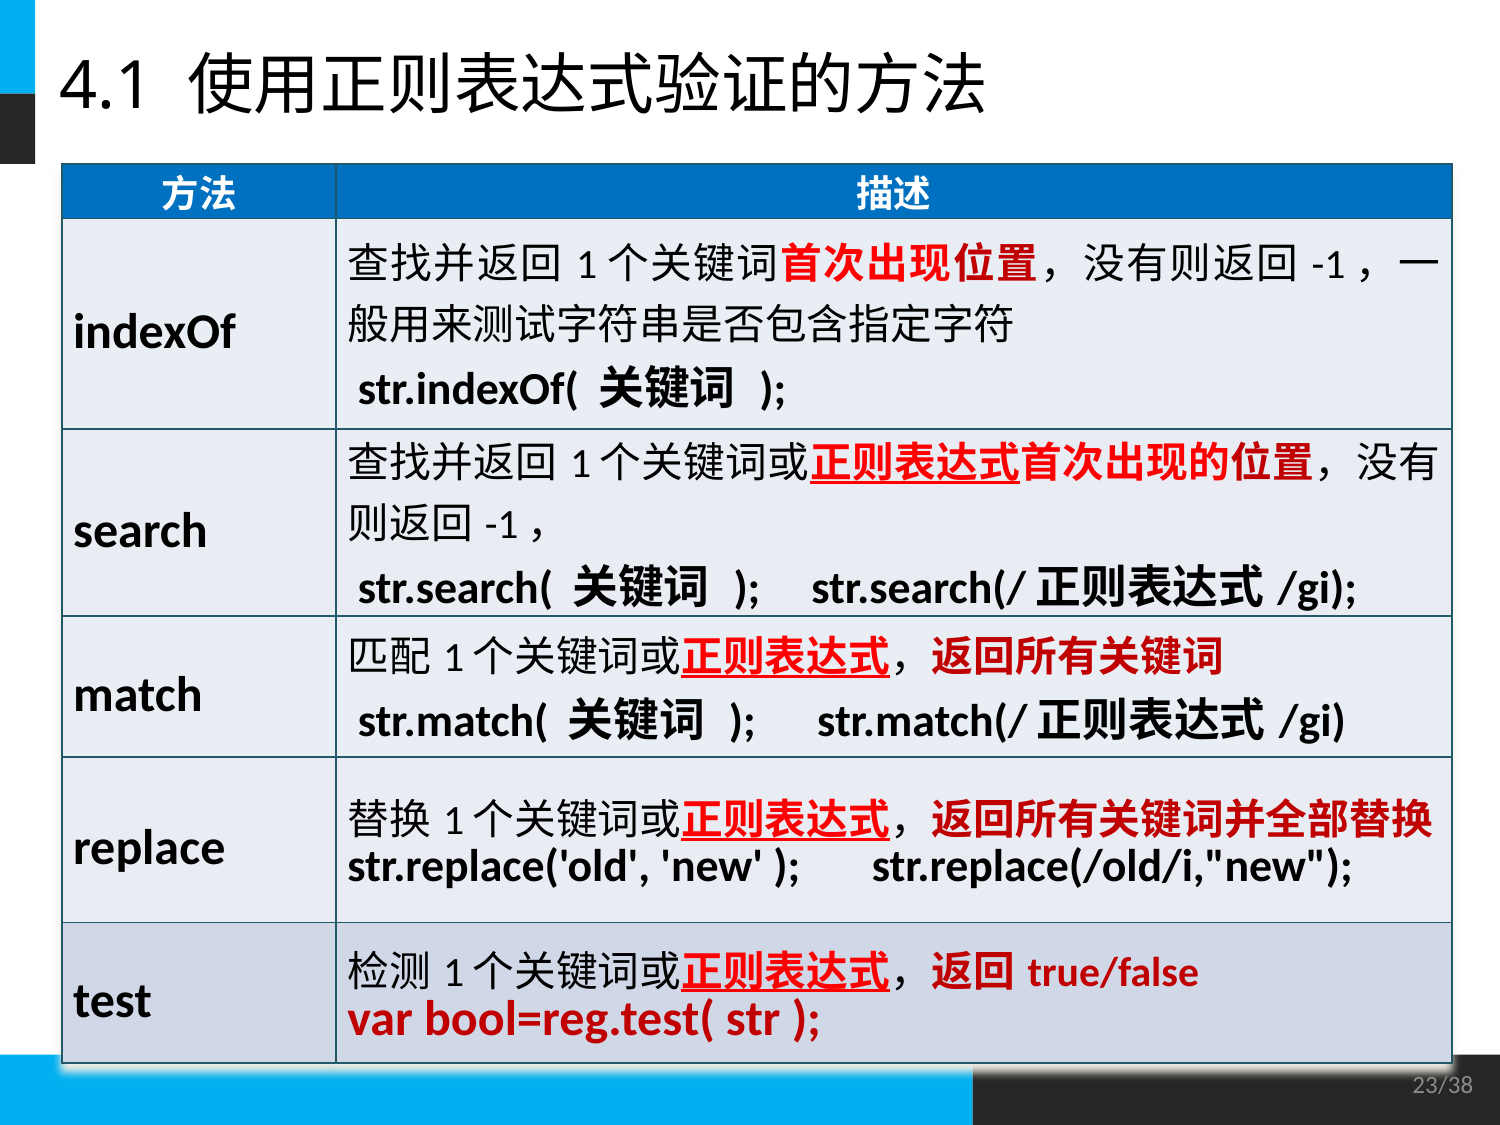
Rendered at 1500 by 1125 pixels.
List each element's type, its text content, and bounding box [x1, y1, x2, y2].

table_cell 匹配1个关键词或正则表达式，返回所有关键词 str.match( 关键词 ); str.match(/正则表达式/gi) [337, 617, 1451, 756]
table_cell indexOf [63, 219, 335, 428]
table_cell 替换1个关键词或正则表达式，返回所有关键词并全部替换 str.replace('old', 'new' ); str.replace(/old/i,"new"); [337, 758, 1451, 922]
slide_number /38 [1138, 1053, 1489, 1114]
table_cell 查找并返回1个关键词首次出现位置，没有则返回-1，一般用来测试字符串是否包含指定字符 str.indexOf( 关键词 ); [337, 219, 1451, 428]
table_cell test [63, 923, 335, 1062]
table_cell replace [63, 758, 335, 922]
table_header 方法 [63, 165, 335, 218]
table_header 描述 [337, 165, 1451, 218]
table_cell search [63, 430, 335, 615]
table_cell 检测1个关键词或正则表达式，返回true/false var bool=reg.test( str ); [337, 923, 1451, 1062]
table_cell match [63, 617, 335, 756]
table_cell 查找并返回1个关键词或正则表达式首次出现的位置，没有则返回-1， str.search( 关键词 ); str.search(/正则表达式/gi); [337, 430, 1451, 615]
title 4.1 使用正则表达式验证的方法 [44, 0, 1454, 164]
